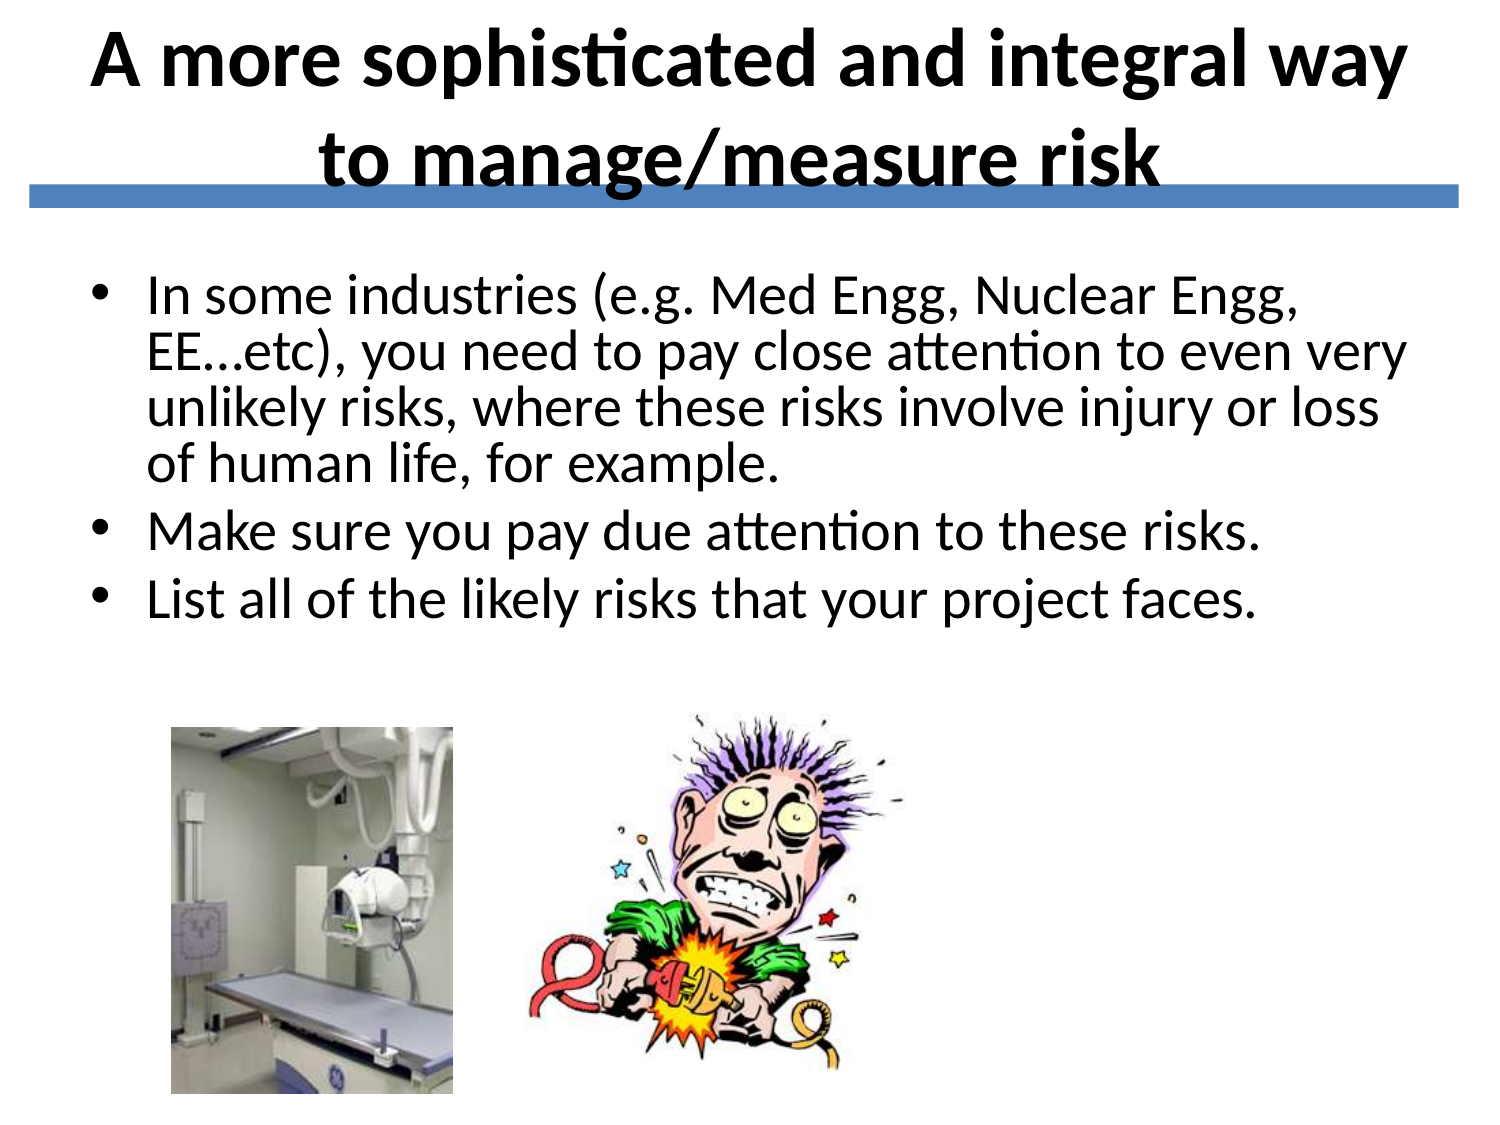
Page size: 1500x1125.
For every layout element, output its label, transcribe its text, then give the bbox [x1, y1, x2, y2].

picture [525, 680, 916, 1088]
title A more sophisticated and integral way to manage/measure risk [75, 45, 1425, 161]
picture [170, 727, 453, 1094]
list In some industries (e.g. Med Engg, Nuclear Engg, EE…etc), you need to pay close attention to even very unlikely risks, where these risks involve injury or loss of human life, for example. Make sure you pay due attention to these risks. List all of the likely risks that your project faces. [75, 262, 1425, 1005]
